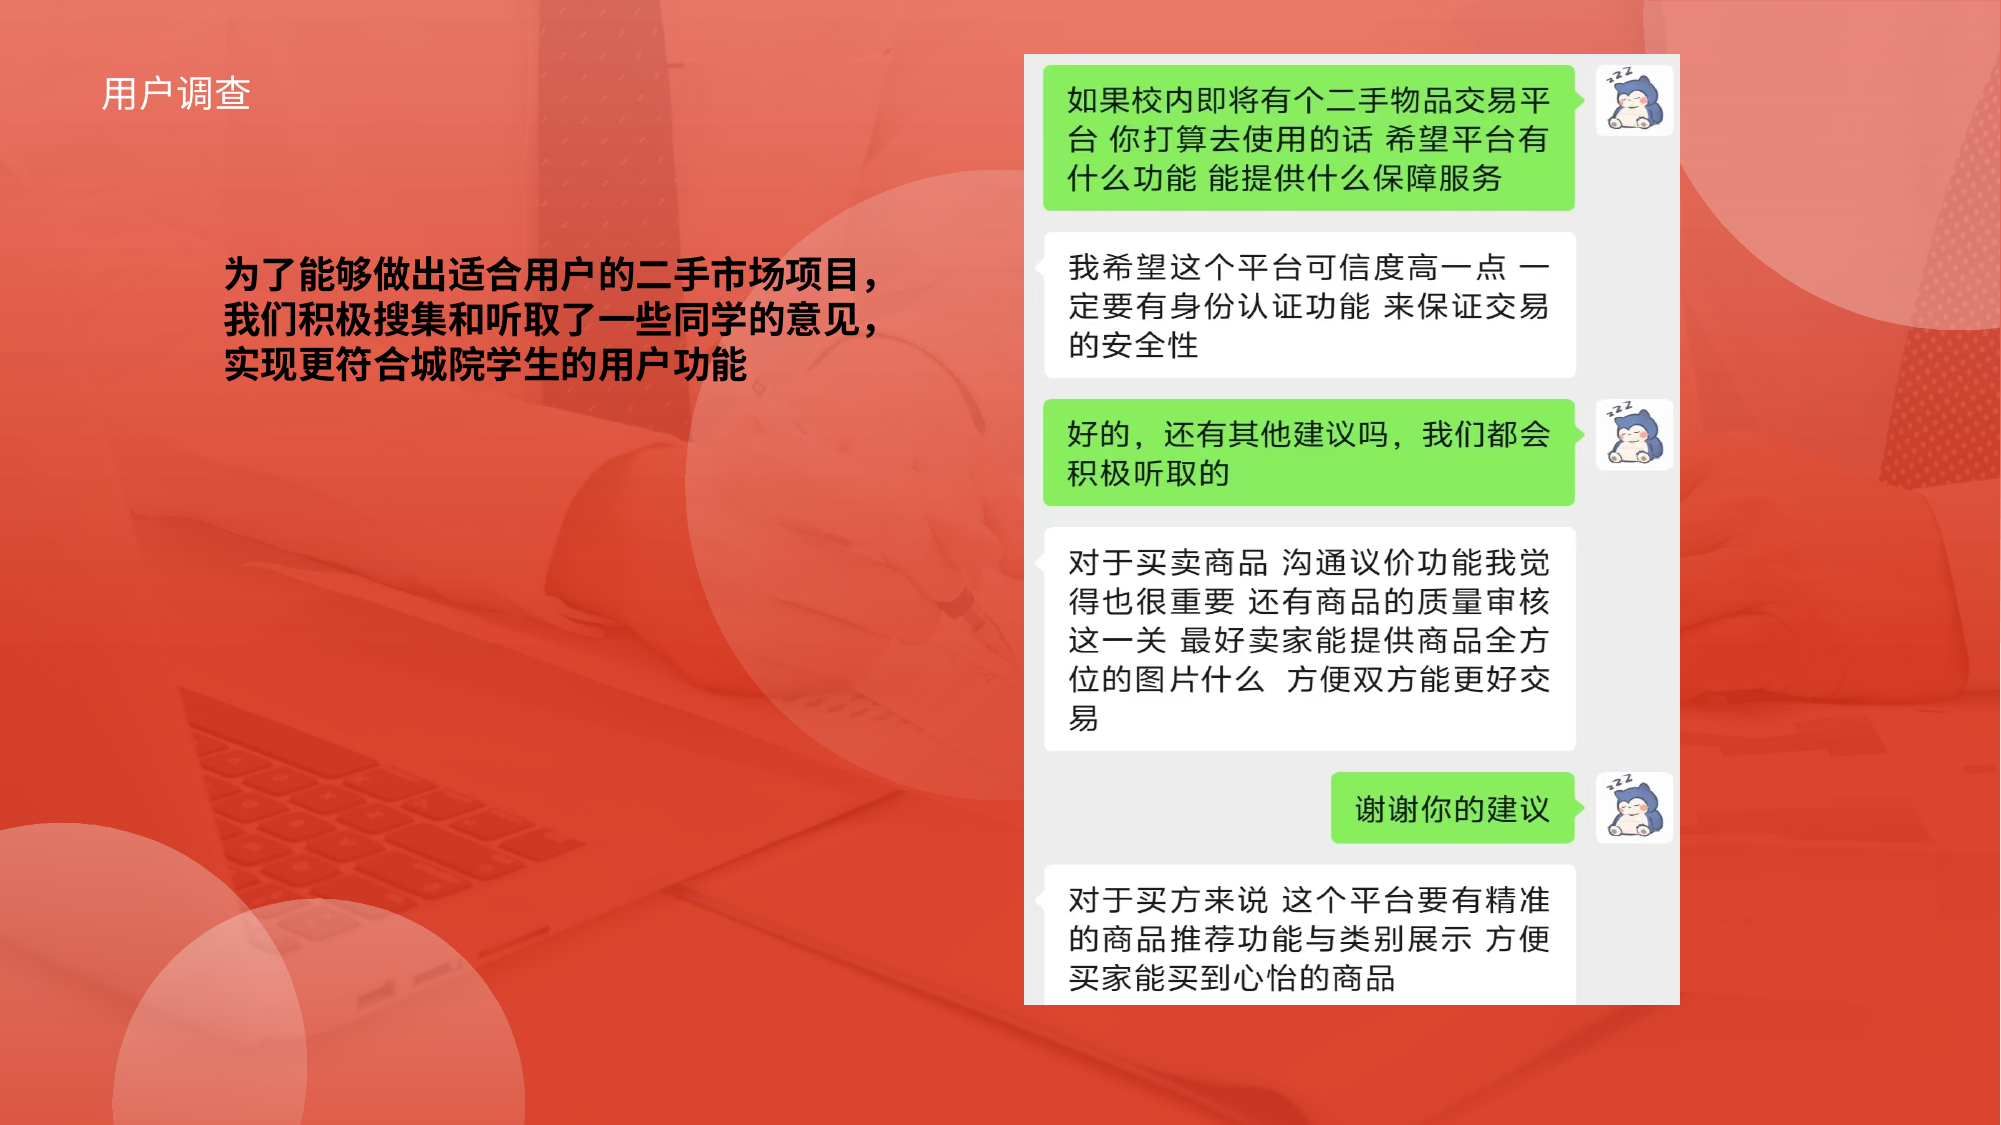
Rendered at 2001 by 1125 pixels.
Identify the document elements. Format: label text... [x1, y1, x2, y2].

text_box 用户调查 [87, 63, 278, 123]
text_box 为了能够做出适合用户的二手市场项目，我们积极搜集和听取了一些同学的意见，实现更符合城院学生的用户功能 [208, 243, 886, 586]
picture [1024, 54, 1680, 1005]
